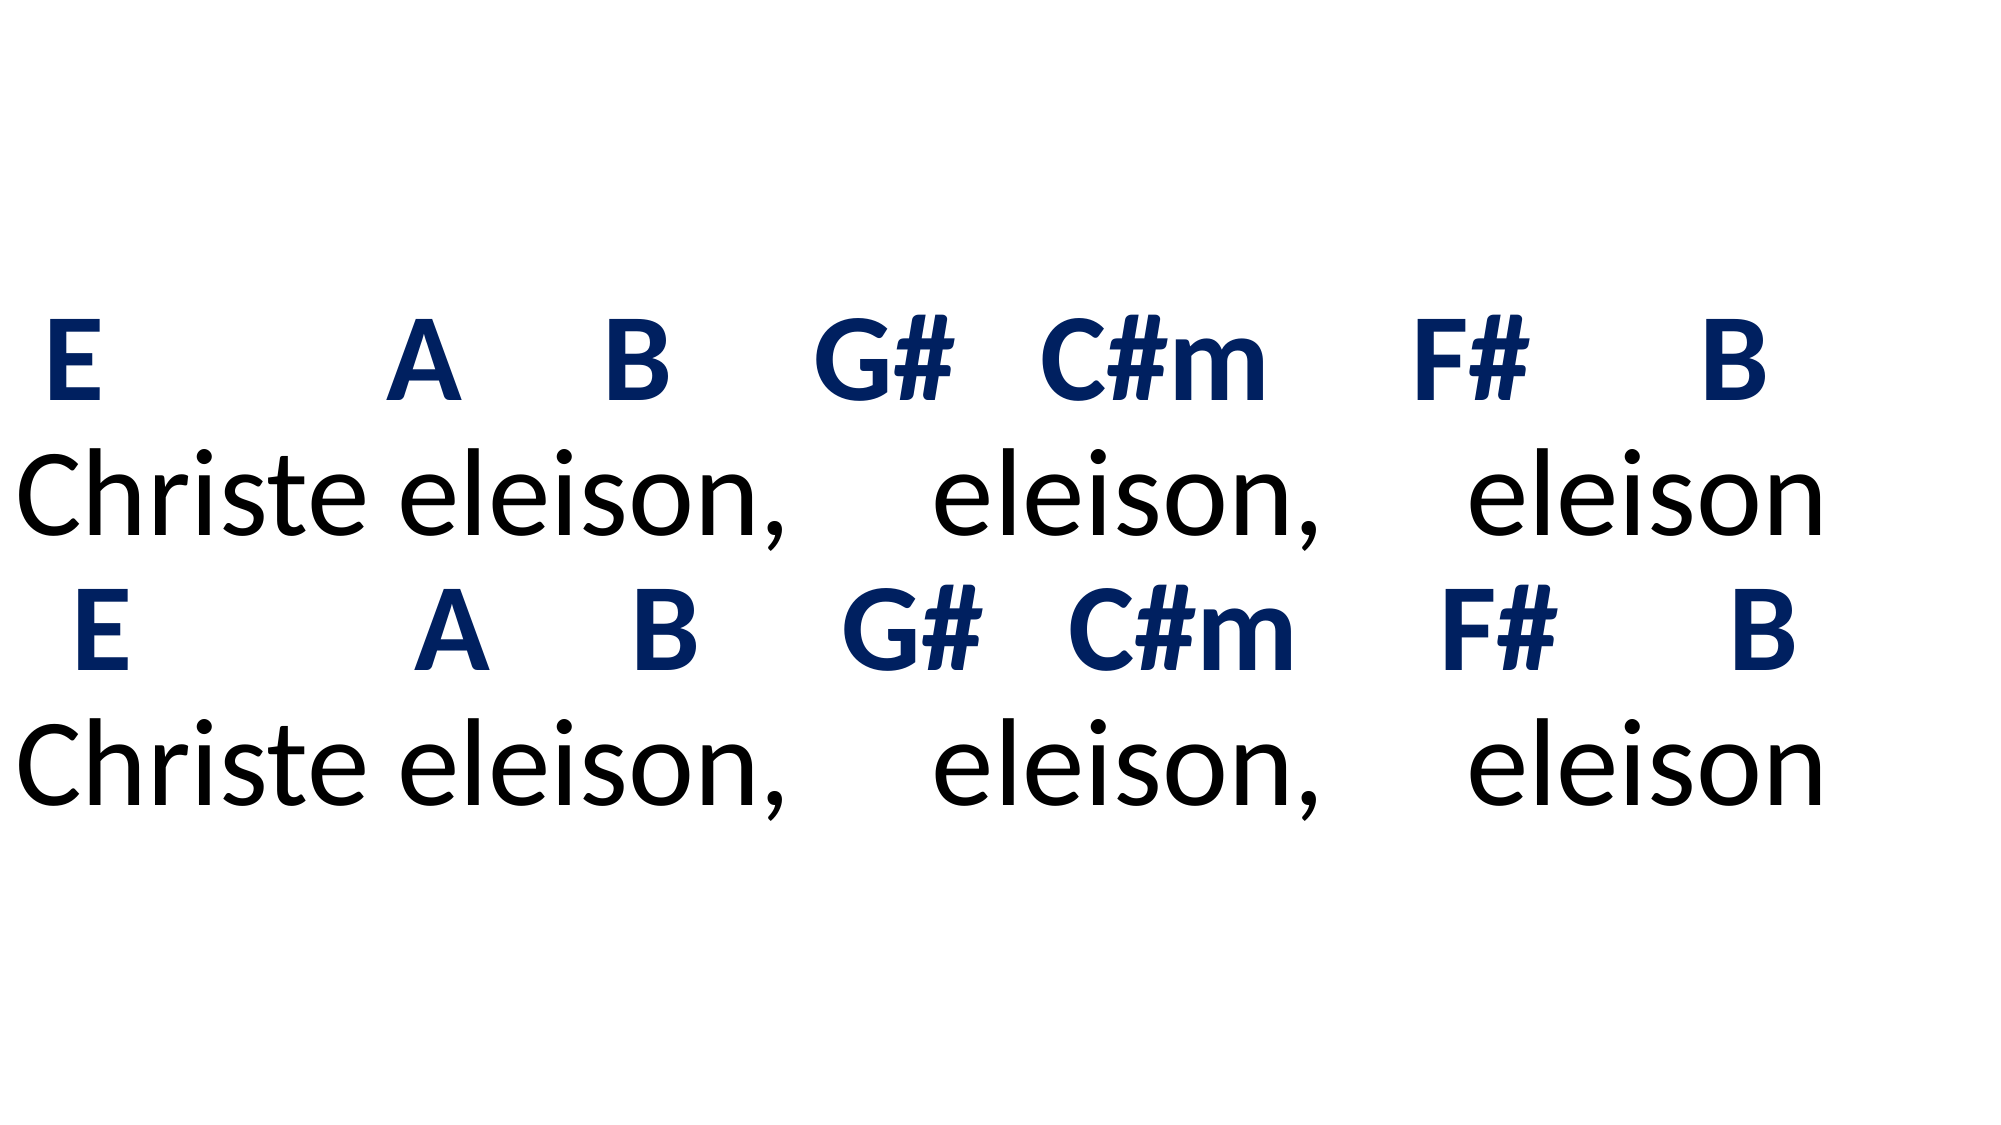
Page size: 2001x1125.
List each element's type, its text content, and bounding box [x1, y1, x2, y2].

title E A B G# C#m F# B Christe eleison, eleison, eleison E A B G# C#m F# B Christe eleison, eleison, eleison [0, 0, 2000, 1125]
